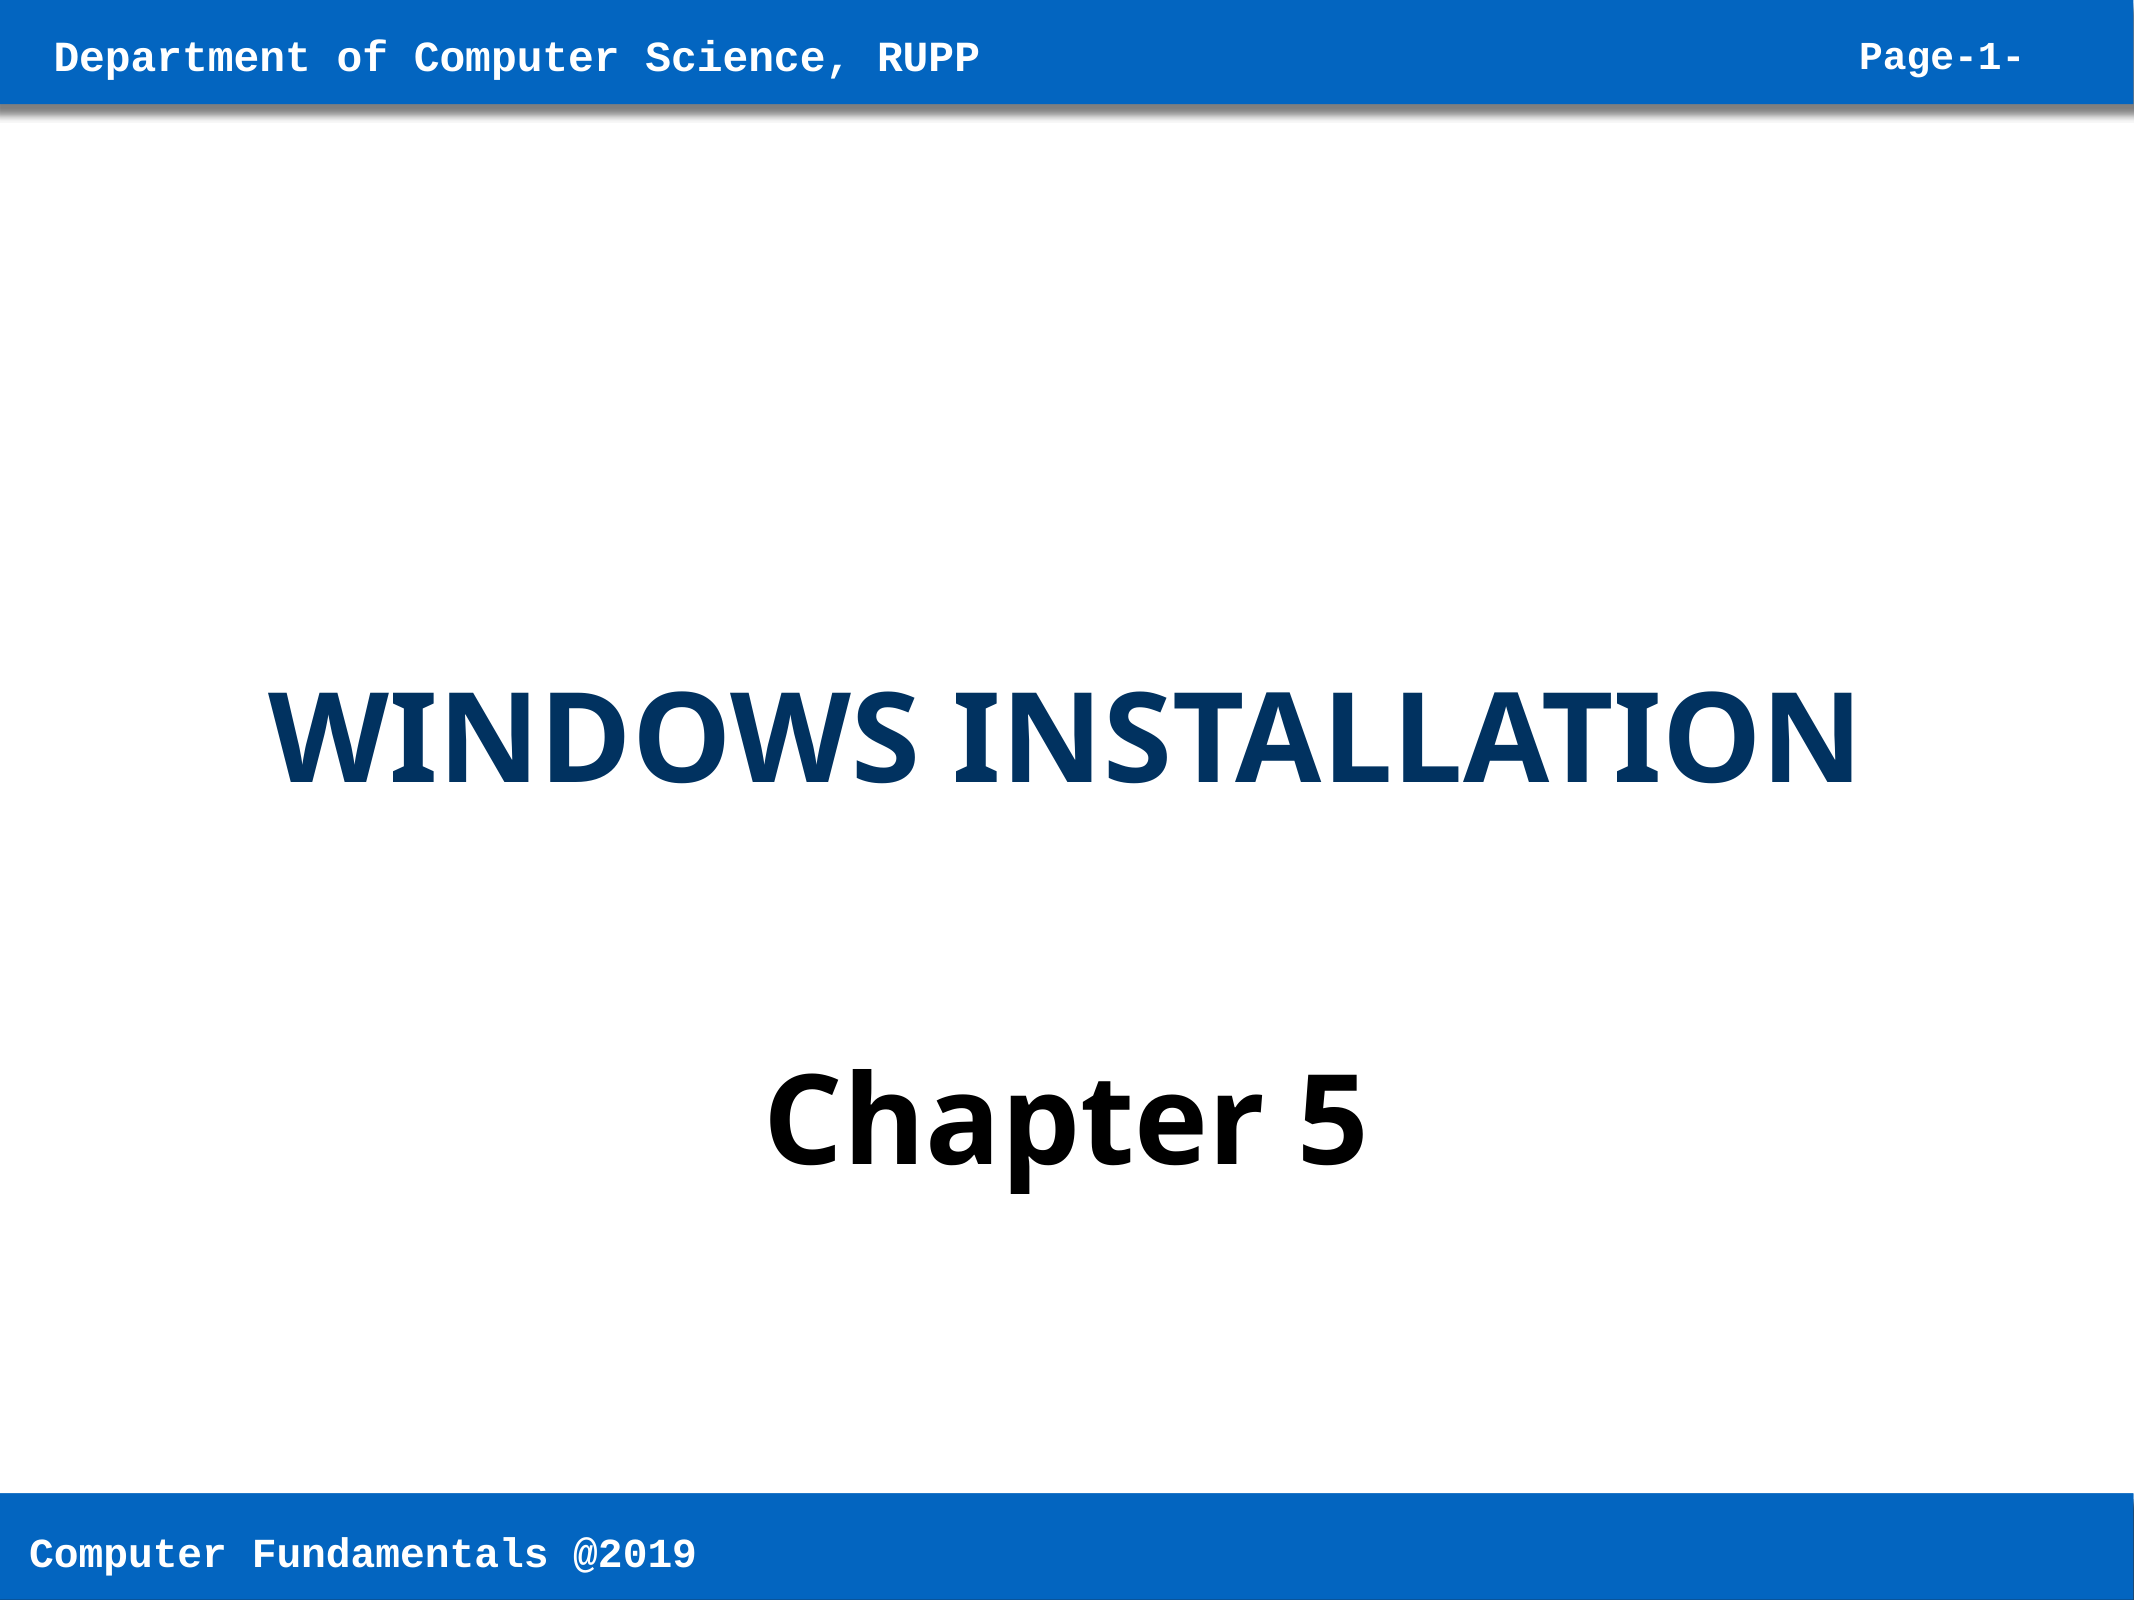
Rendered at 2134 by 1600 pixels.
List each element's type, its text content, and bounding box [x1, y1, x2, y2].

text_box Chapter 5 [116, 944, 2017, 1286]
title WINDOWS INSTALLATION [0, 561, 2134, 903]
